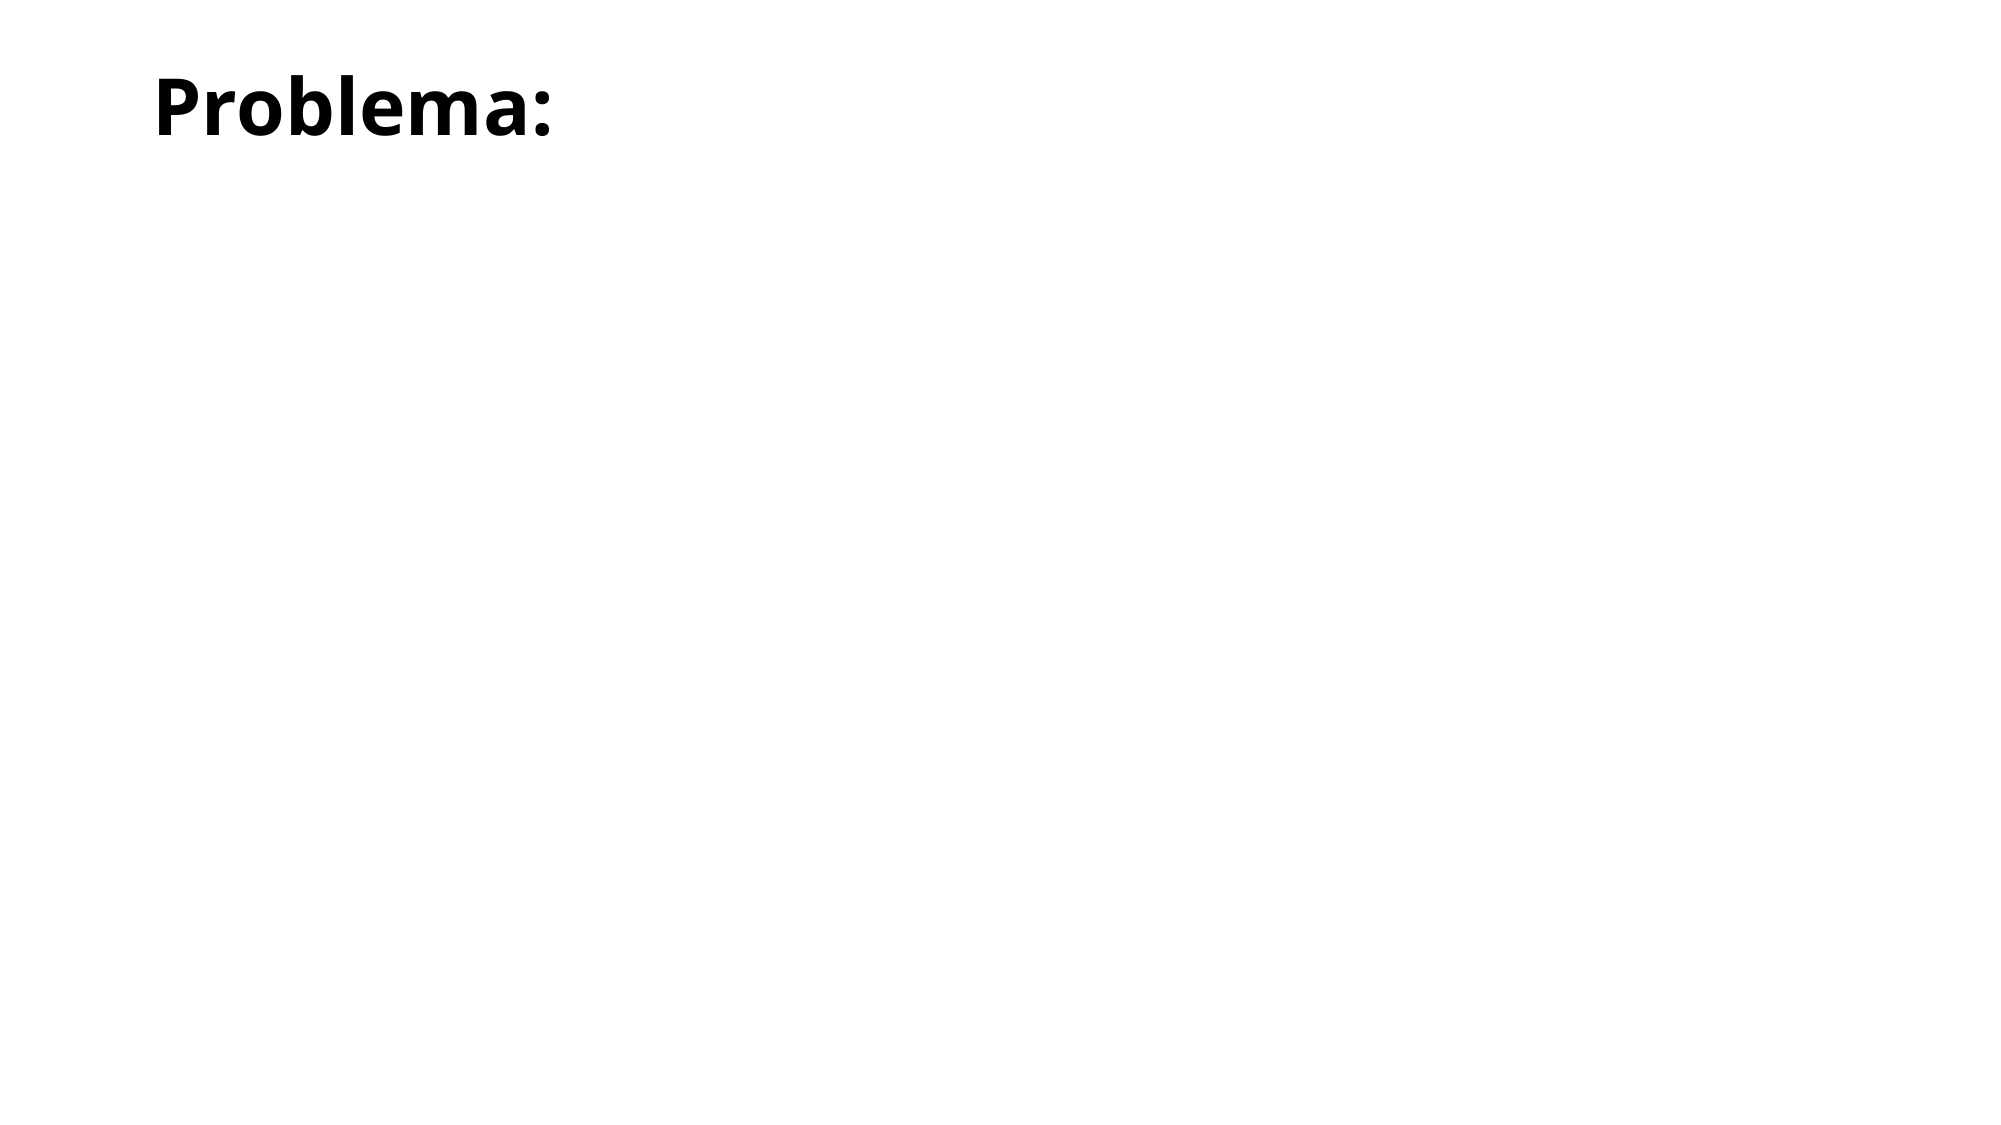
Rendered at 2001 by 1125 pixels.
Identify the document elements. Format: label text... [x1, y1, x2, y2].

title Problema: [137, 59, 1863, 161]
